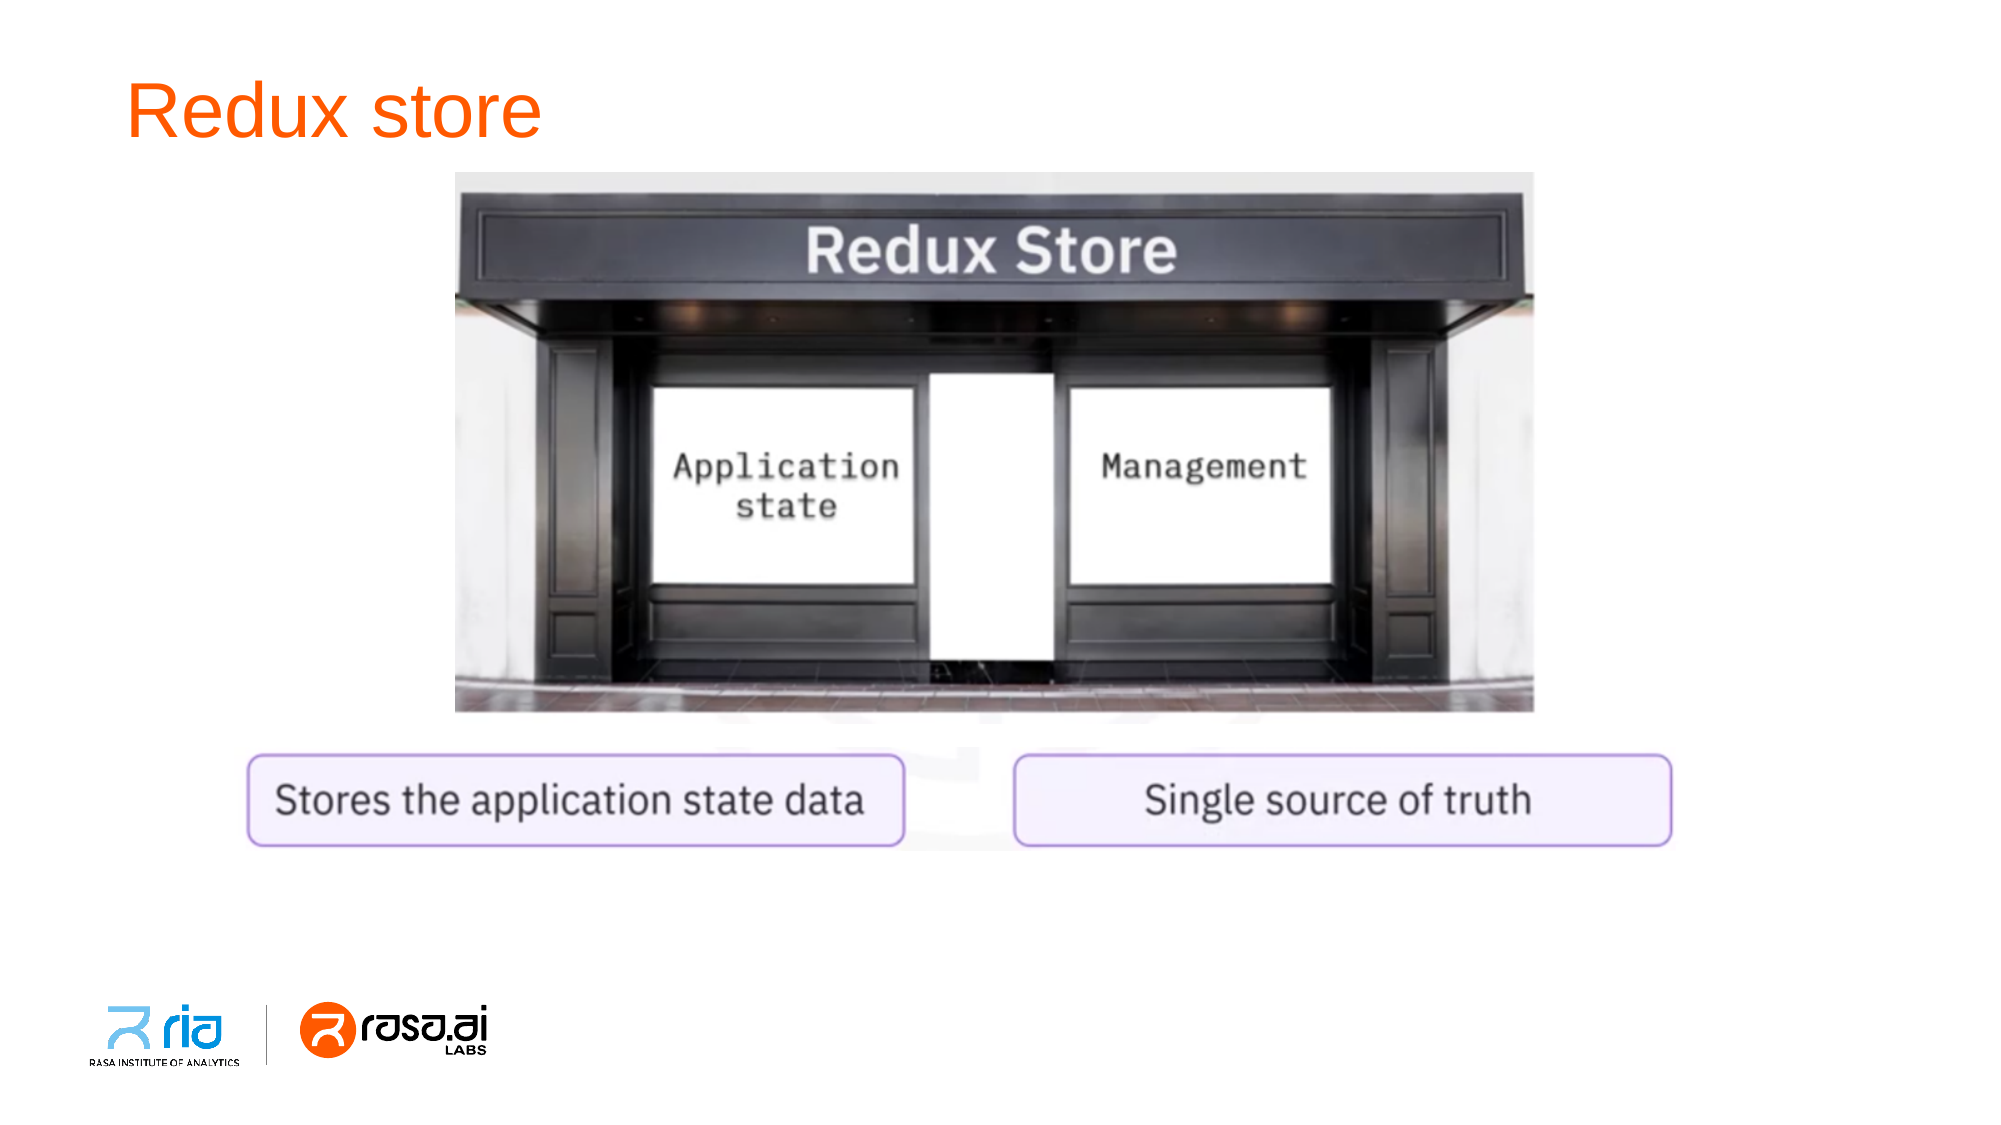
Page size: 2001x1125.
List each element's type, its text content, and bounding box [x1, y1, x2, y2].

title Redux store [125, 59, 1791, 154]
picture [455, 172, 1545, 725]
picture [234, 747, 1682, 851]
picture [78, 992, 250, 1078]
